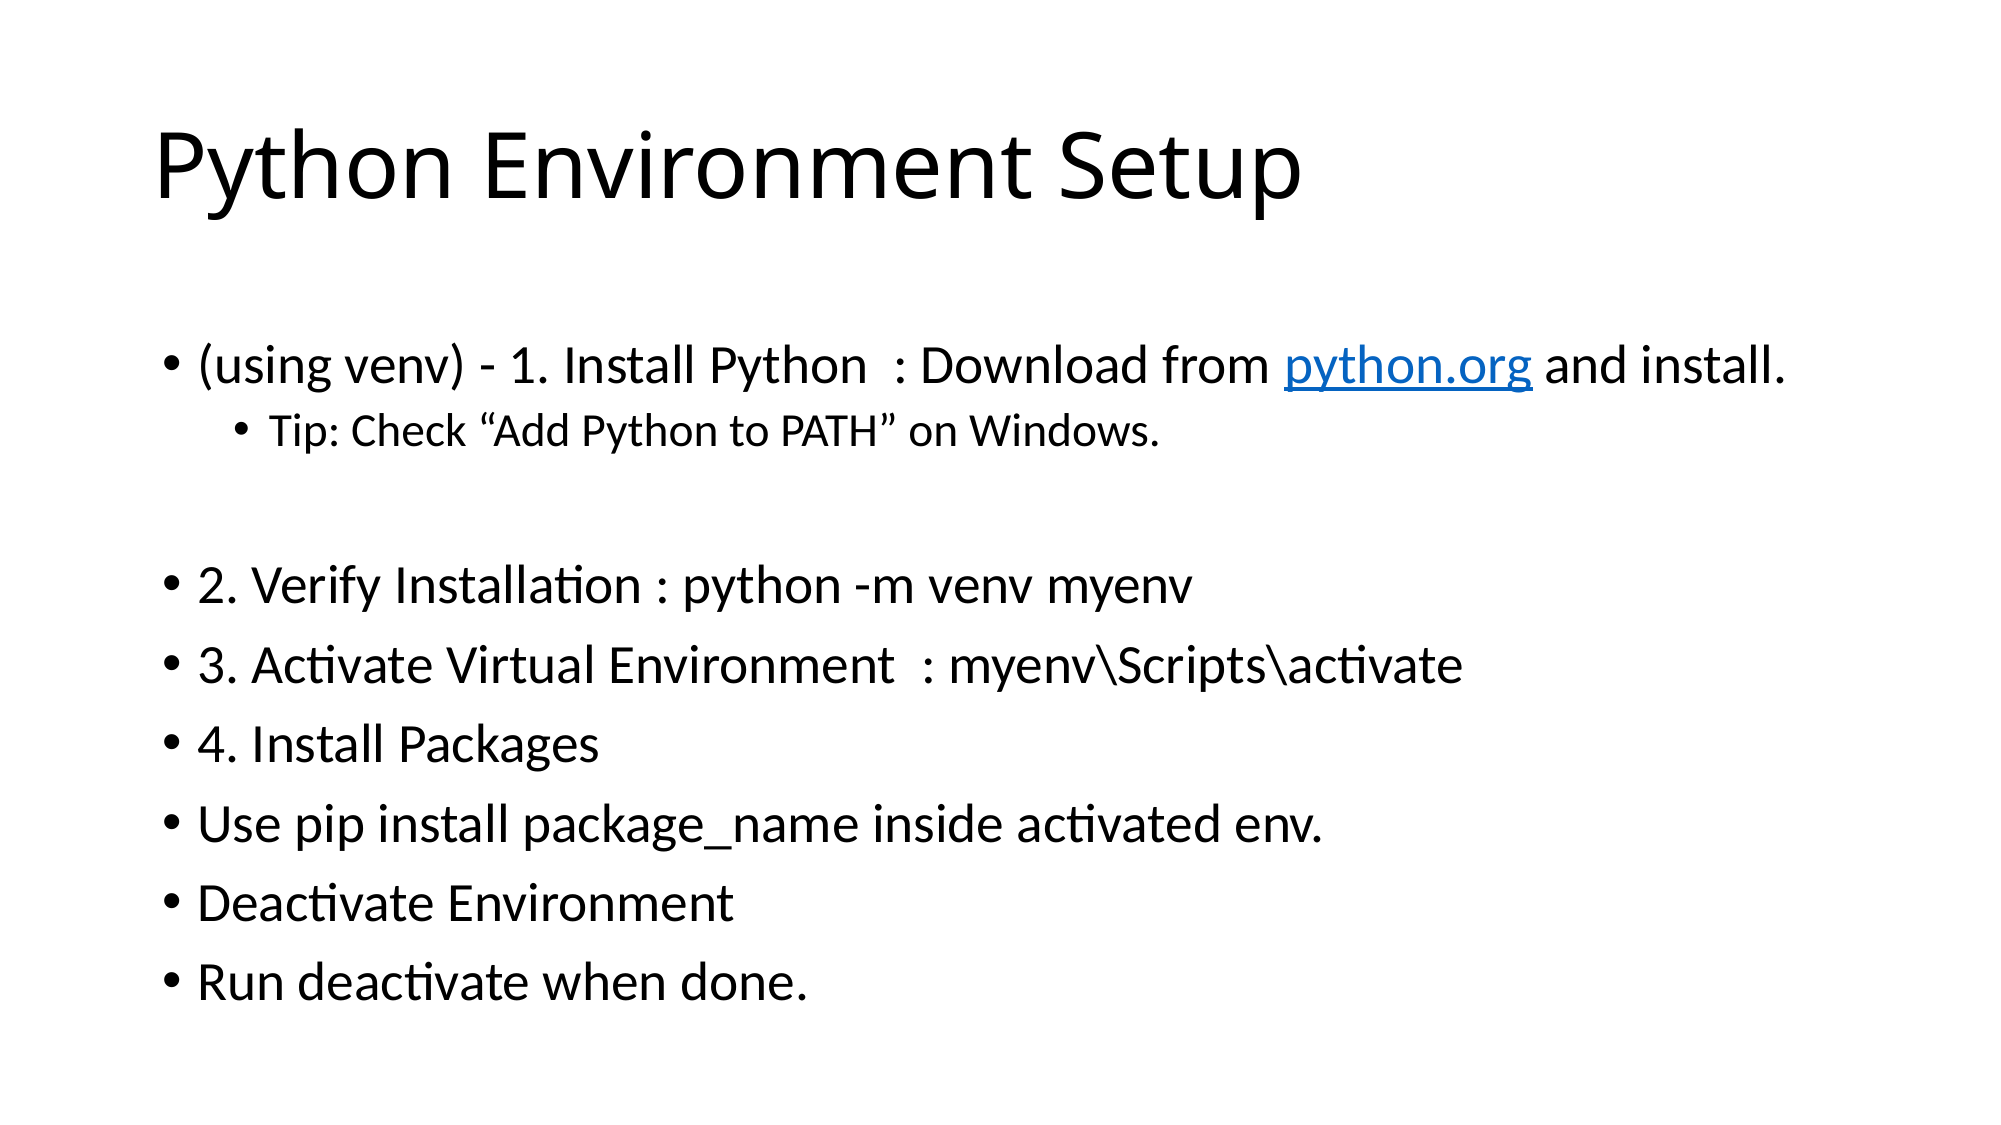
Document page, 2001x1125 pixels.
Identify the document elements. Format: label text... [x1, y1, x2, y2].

title Python Environment Setup [137, 59, 1863, 278]
list (using venv) - 1. Install Python : Download from python.org and install. Tip: Check “Add Python to PATH” on Windows. 2. Verify Installation : python -m venv myenv 3. Activate Virtual Environment : myenv\Scripts\activate 4. Install Packages Use pip install package_name inside activated env. Deactivate Environment Run deactivate when done. [146, 242, 1907, 1026]
